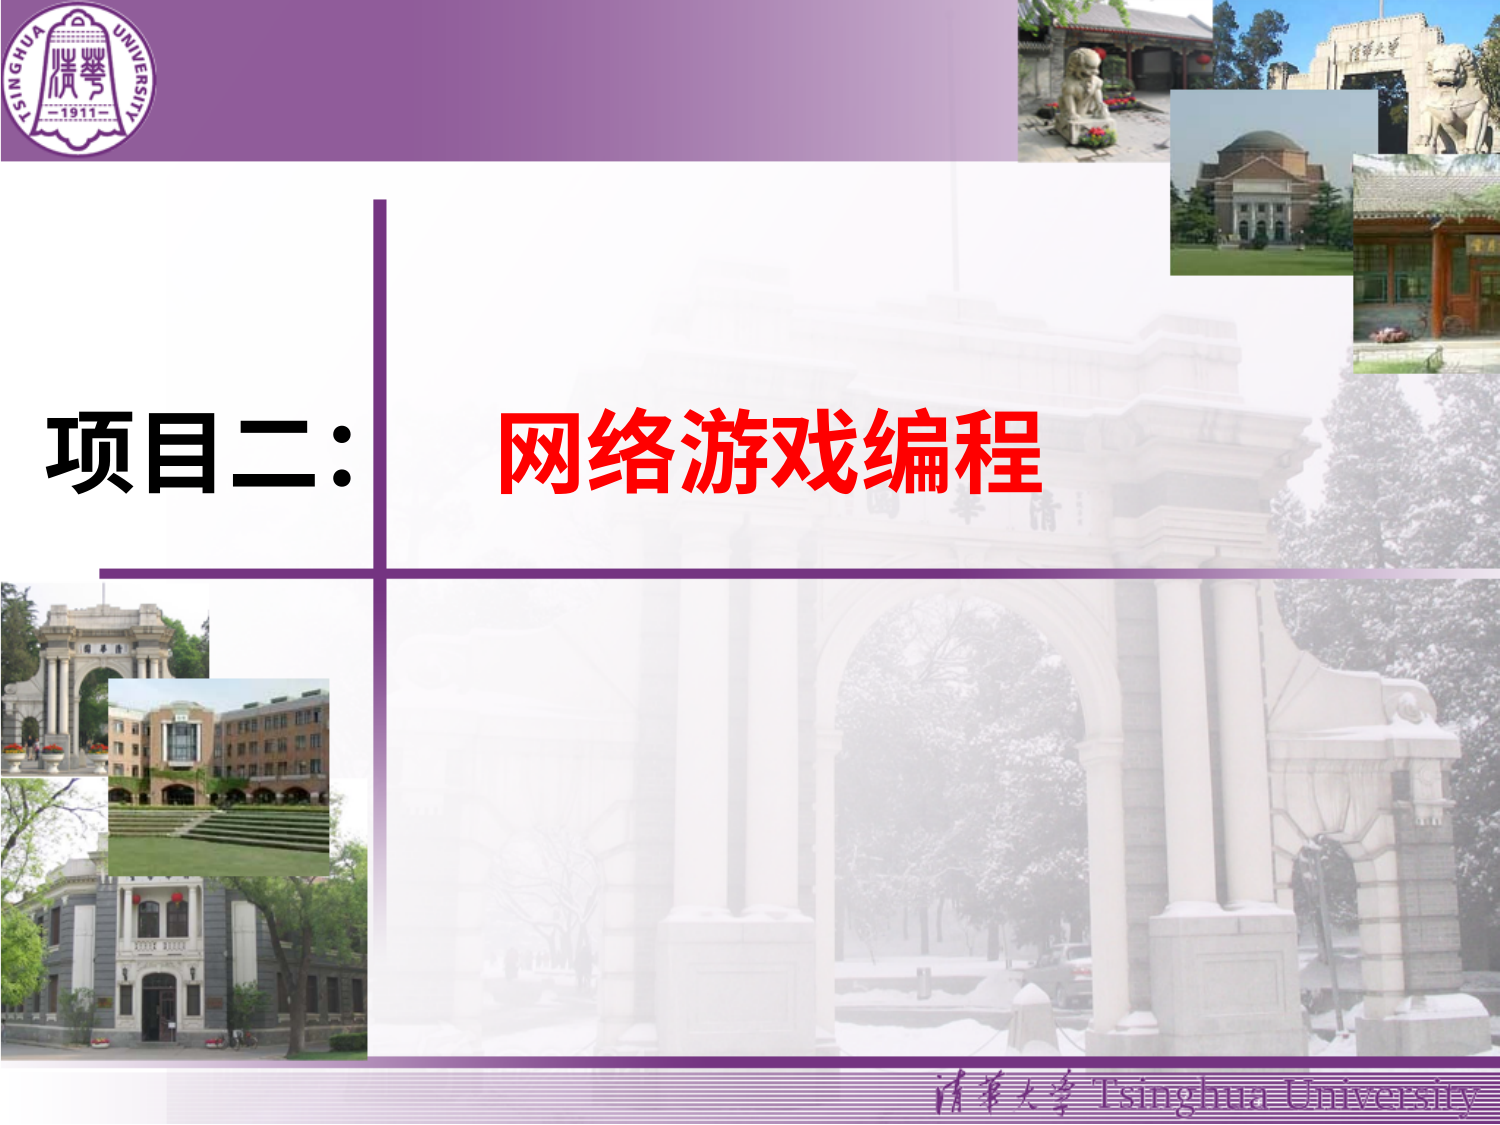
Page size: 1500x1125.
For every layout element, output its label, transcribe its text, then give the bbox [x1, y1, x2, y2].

title 项目二： 网络游戏编程 [29, 337, 1436, 563]
picture [0, 0, 1500, 1124]
